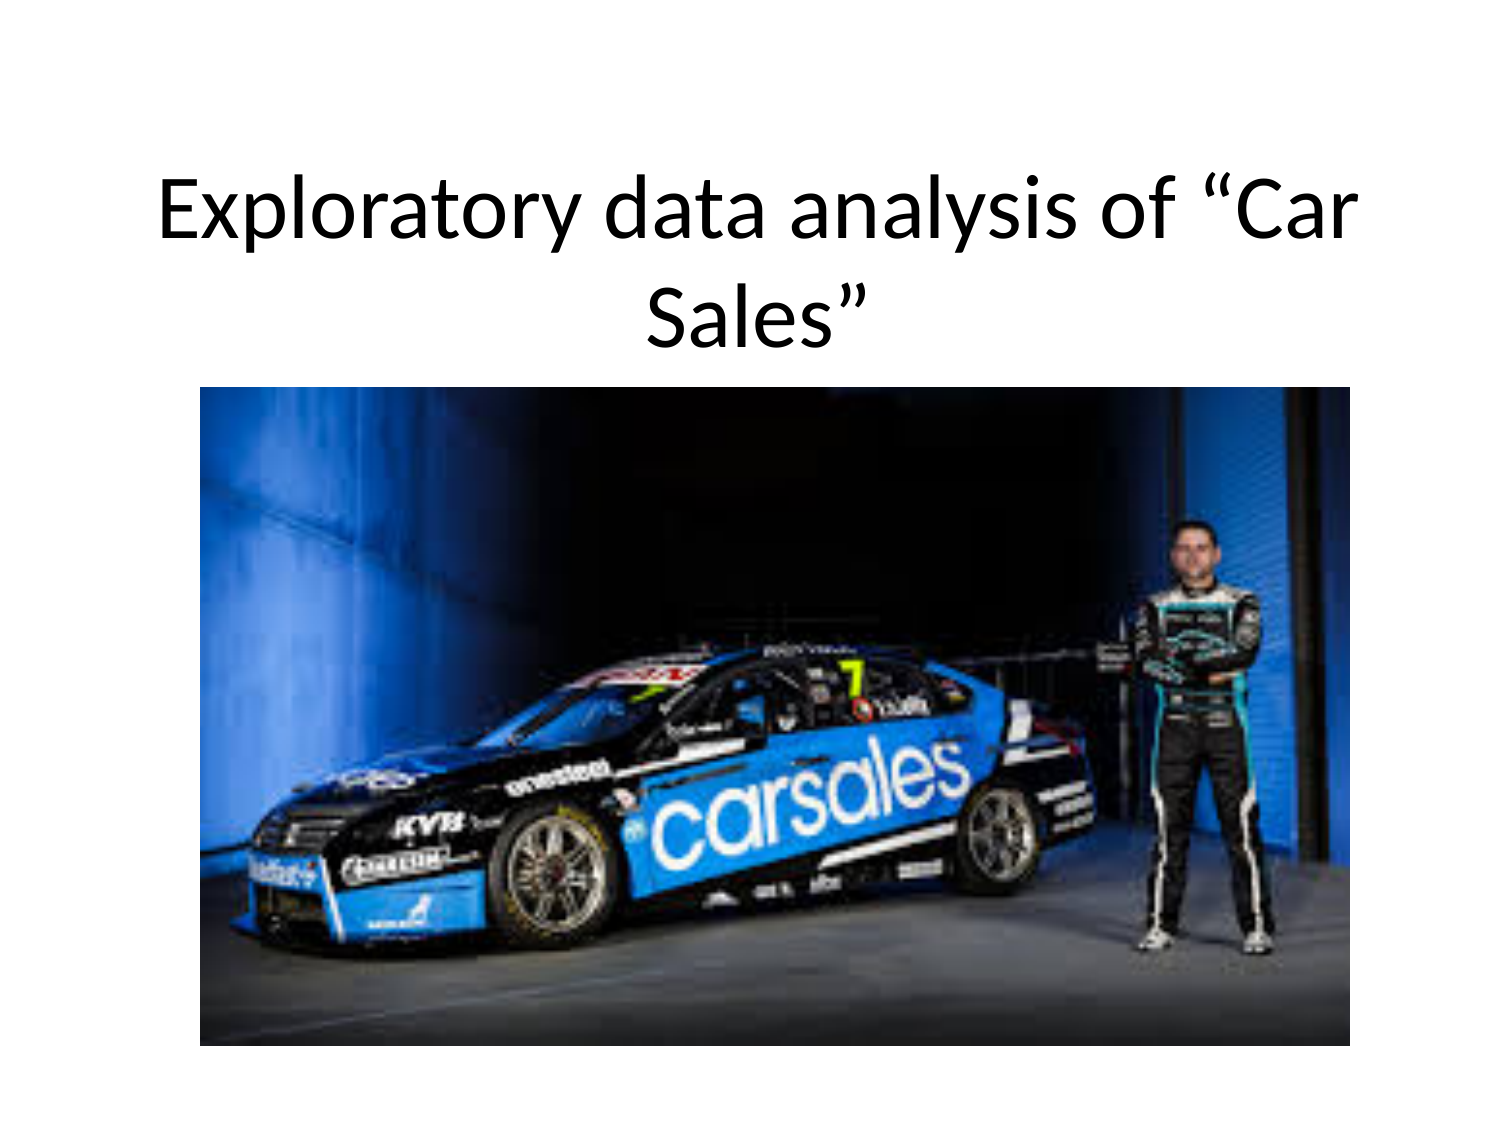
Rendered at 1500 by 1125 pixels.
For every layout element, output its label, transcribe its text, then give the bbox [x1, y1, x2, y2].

picture [199, 387, 1351, 1046]
title Exploratory data analysis of “Car Sales” [121, 135, 1397, 377]
